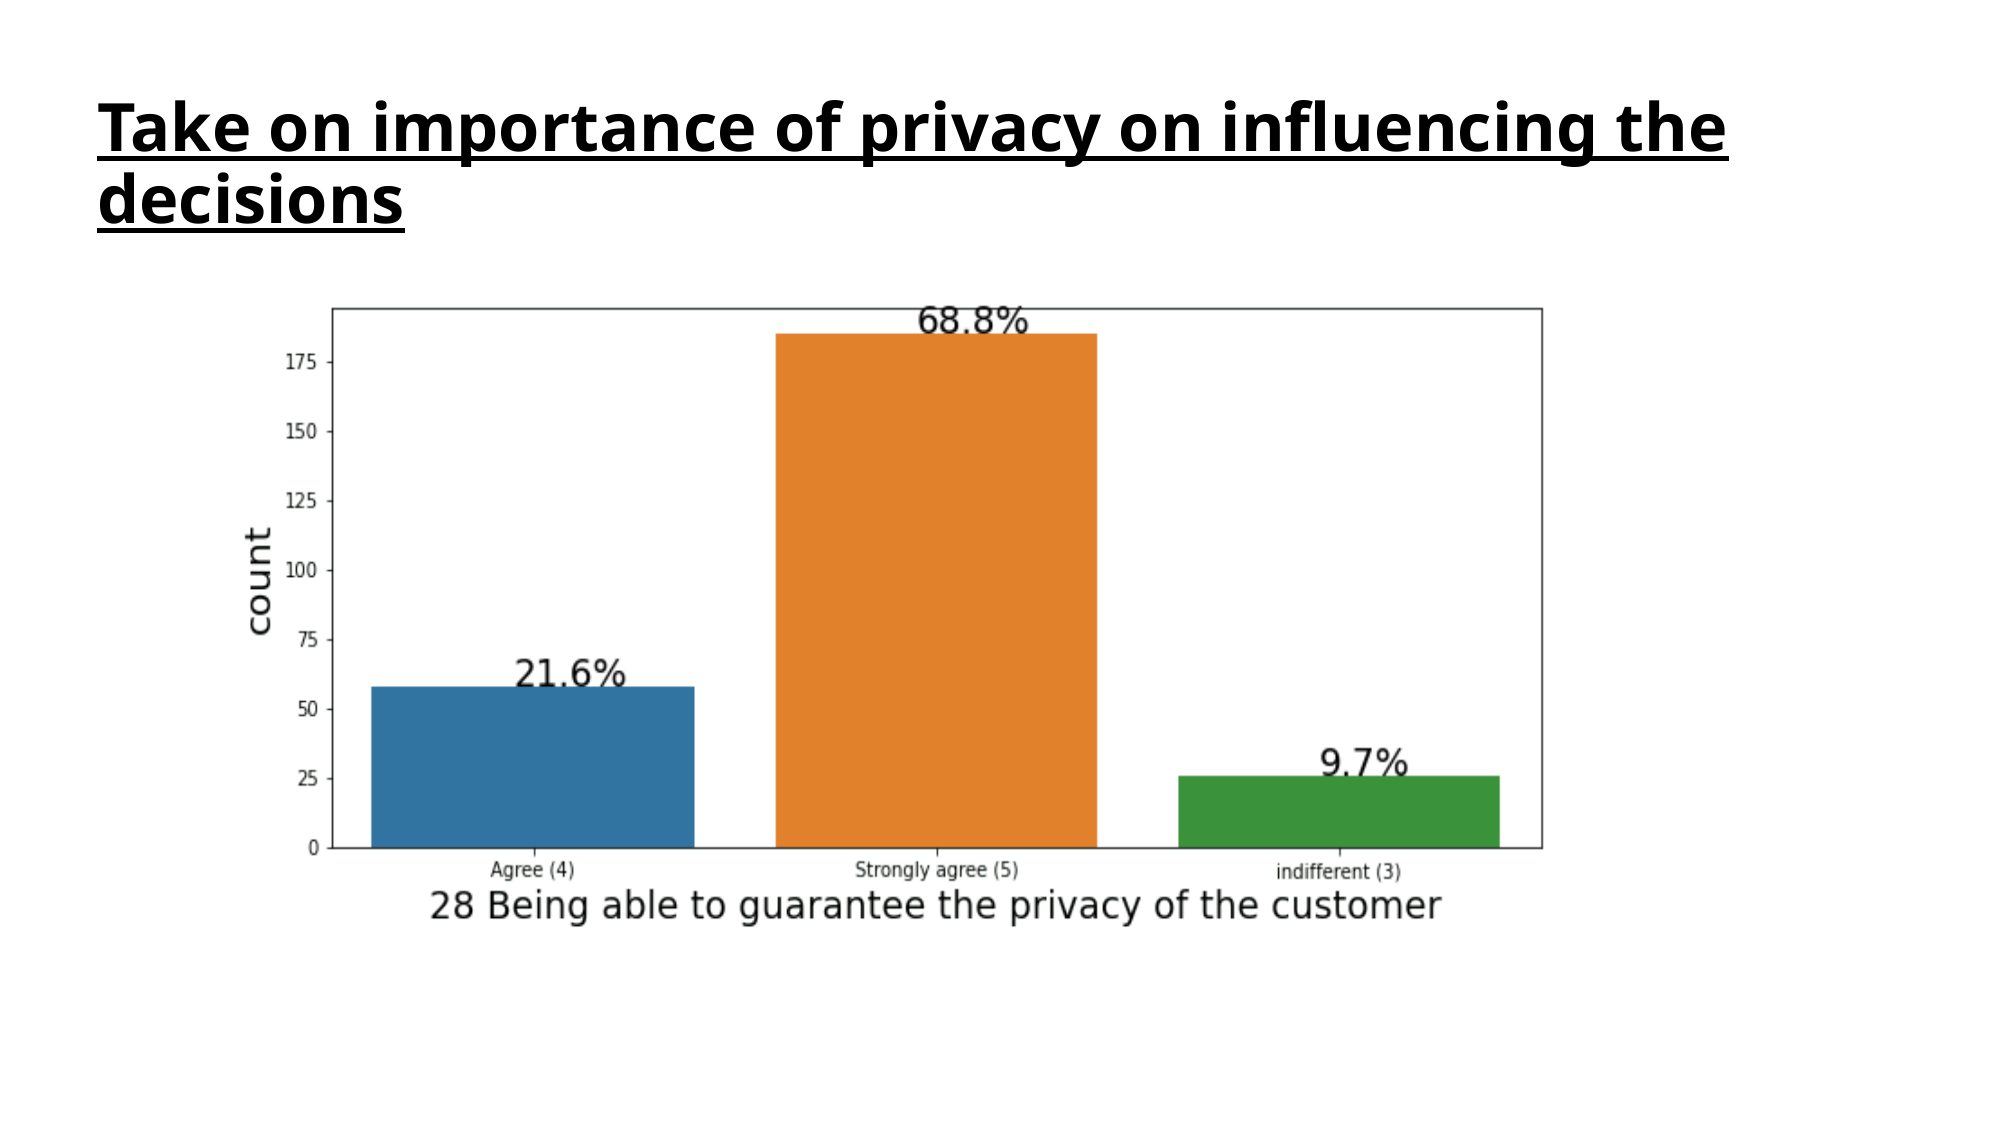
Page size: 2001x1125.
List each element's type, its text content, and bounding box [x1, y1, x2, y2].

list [137, 223, 1697, 937]
title Take on importance of privacy on influencing the decisions [82, 33, 1948, 298]
